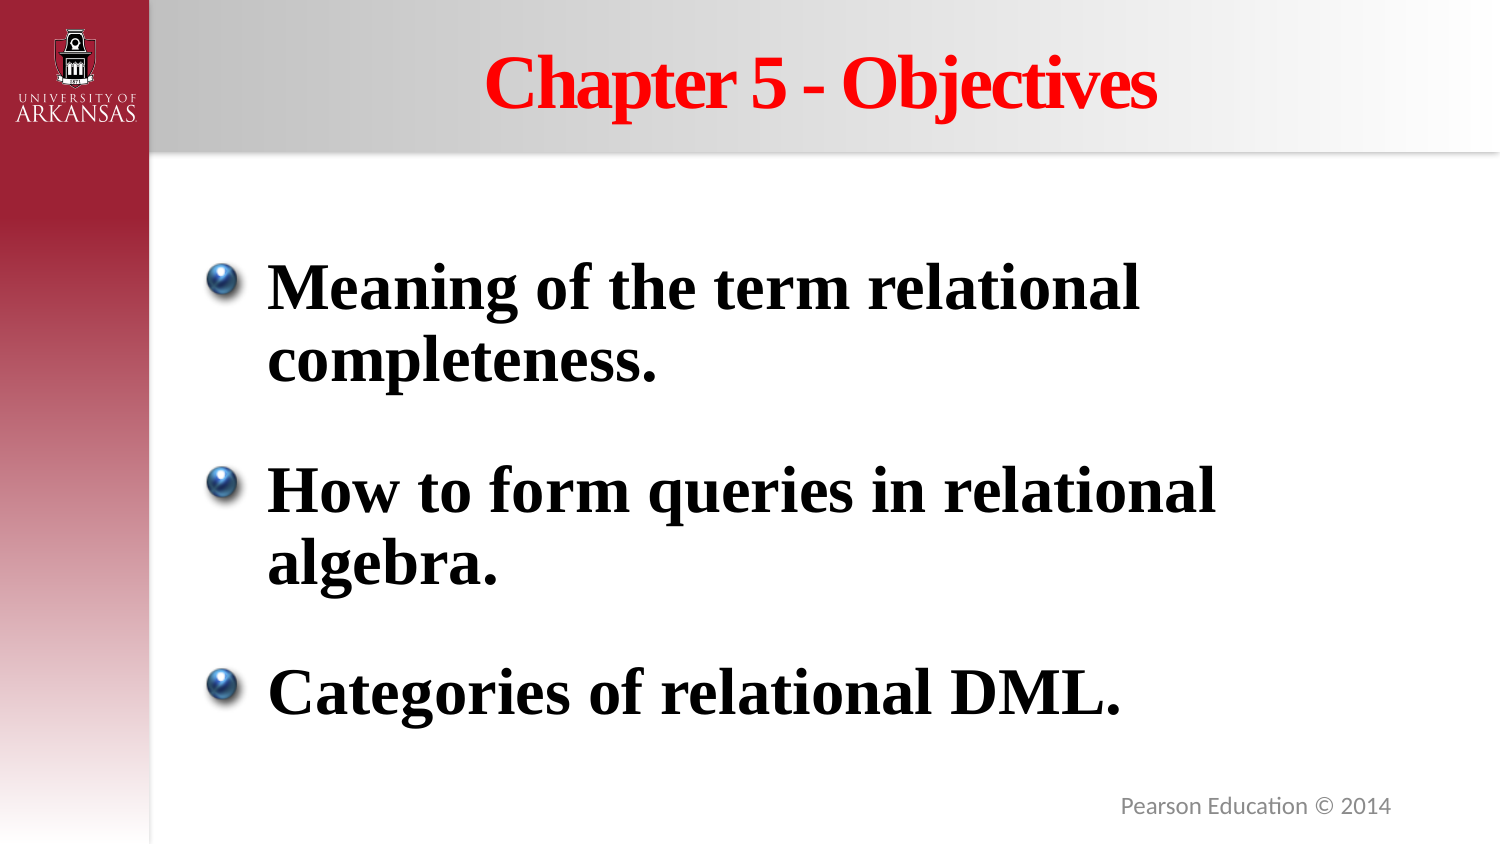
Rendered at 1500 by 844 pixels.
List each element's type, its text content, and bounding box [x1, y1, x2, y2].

picture [202, 665, 249, 713]
list Meaning of the term relational completeness. How to form queries in relational algebra. Categories of relational DML. [187, 151, 1456, 754]
title Chapter 5 - Objectives [187, 23, 1456, 132]
slide_number Pearson Education © 2014 [1105, 782, 1456, 827]
picture [202, 463, 249, 511]
picture [15, 29, 137, 122]
picture [202, 260, 249, 308]
